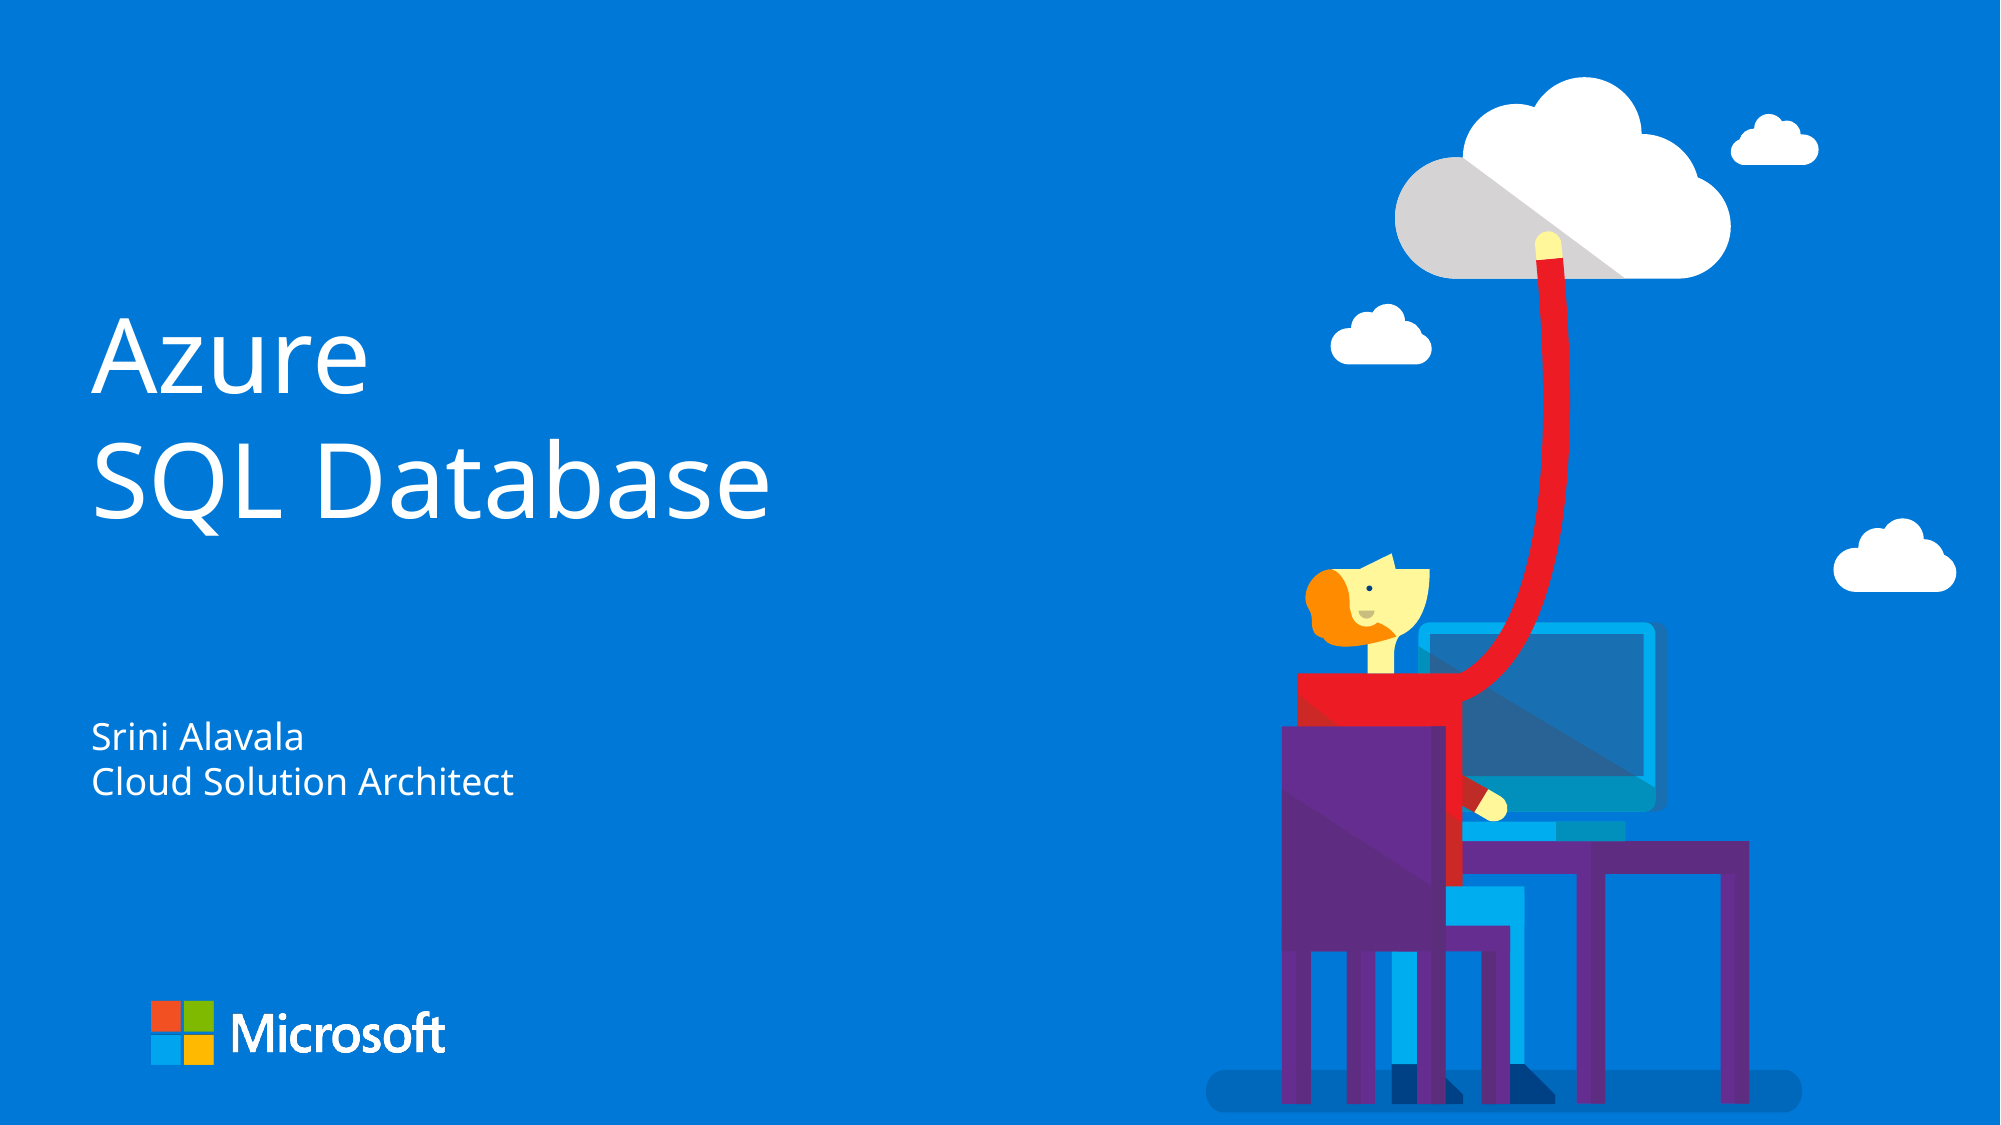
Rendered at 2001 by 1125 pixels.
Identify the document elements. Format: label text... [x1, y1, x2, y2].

text_box Srini Alavala Cloud Solution Architect [76, 705, 1077, 811]
text_box Azure SQL Database [76, 281, 1000, 547]
picture [150, 1000, 445, 1065]
